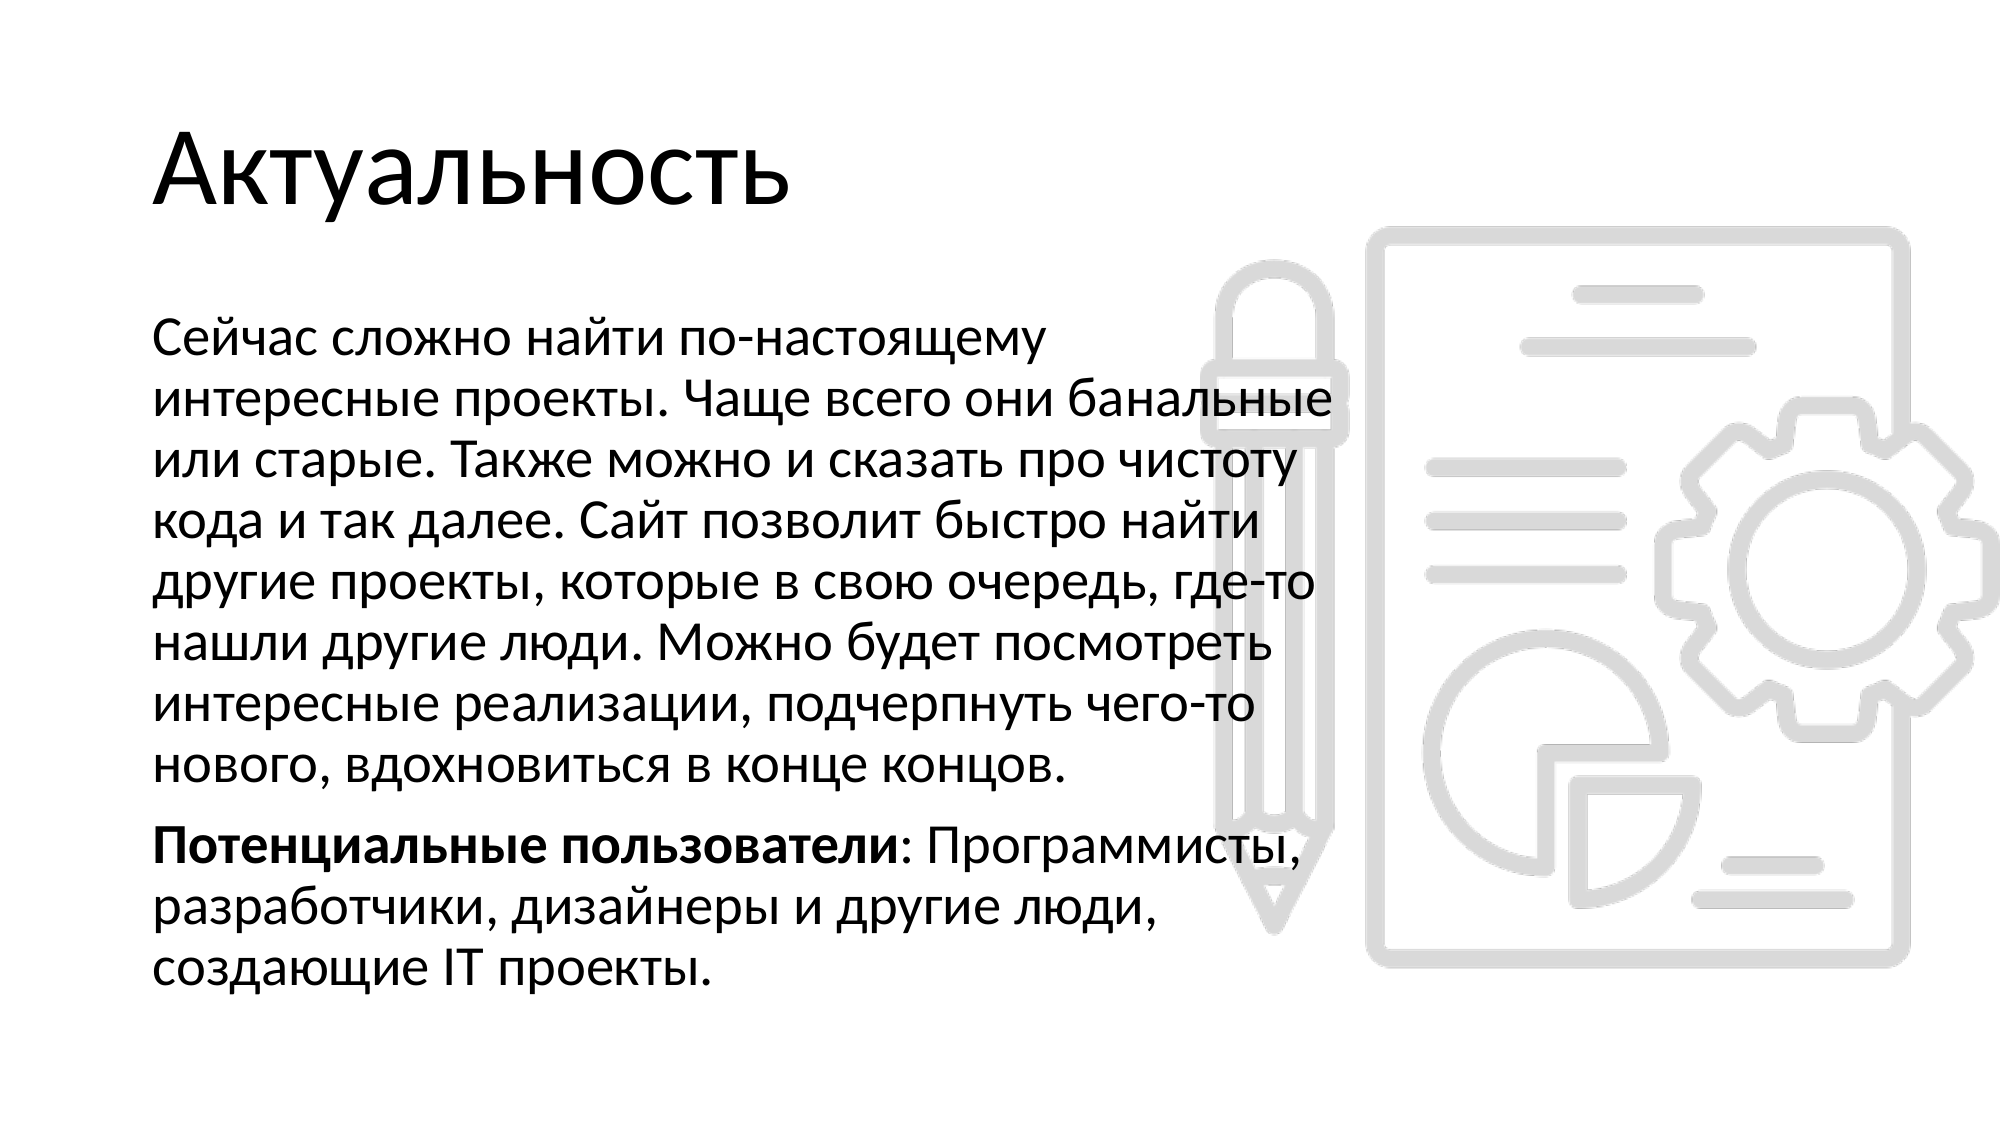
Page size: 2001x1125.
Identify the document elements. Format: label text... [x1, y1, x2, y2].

title Актуальность [137, 59, 1863, 278]
list Сейчас сложно найти по-настоящему интересные проекты. Чаще всего они банальные или старые. Также можно и сказать про чистоту кода и так далее. Сайт позволит быстро найти другие проекты, которые в свою очередь, где-то нашли другие люди. Можно будет посмотреть интересные реализации, подчерпнуть чего-то нового, вдохновиться в конце концов. Потенциальные пользователи: Программисты, разработчики, дизайнеры и другие люди, создающие IT проекты. [137, 299, 1350, 1066]
picture [1199, 197, 2000, 998]
